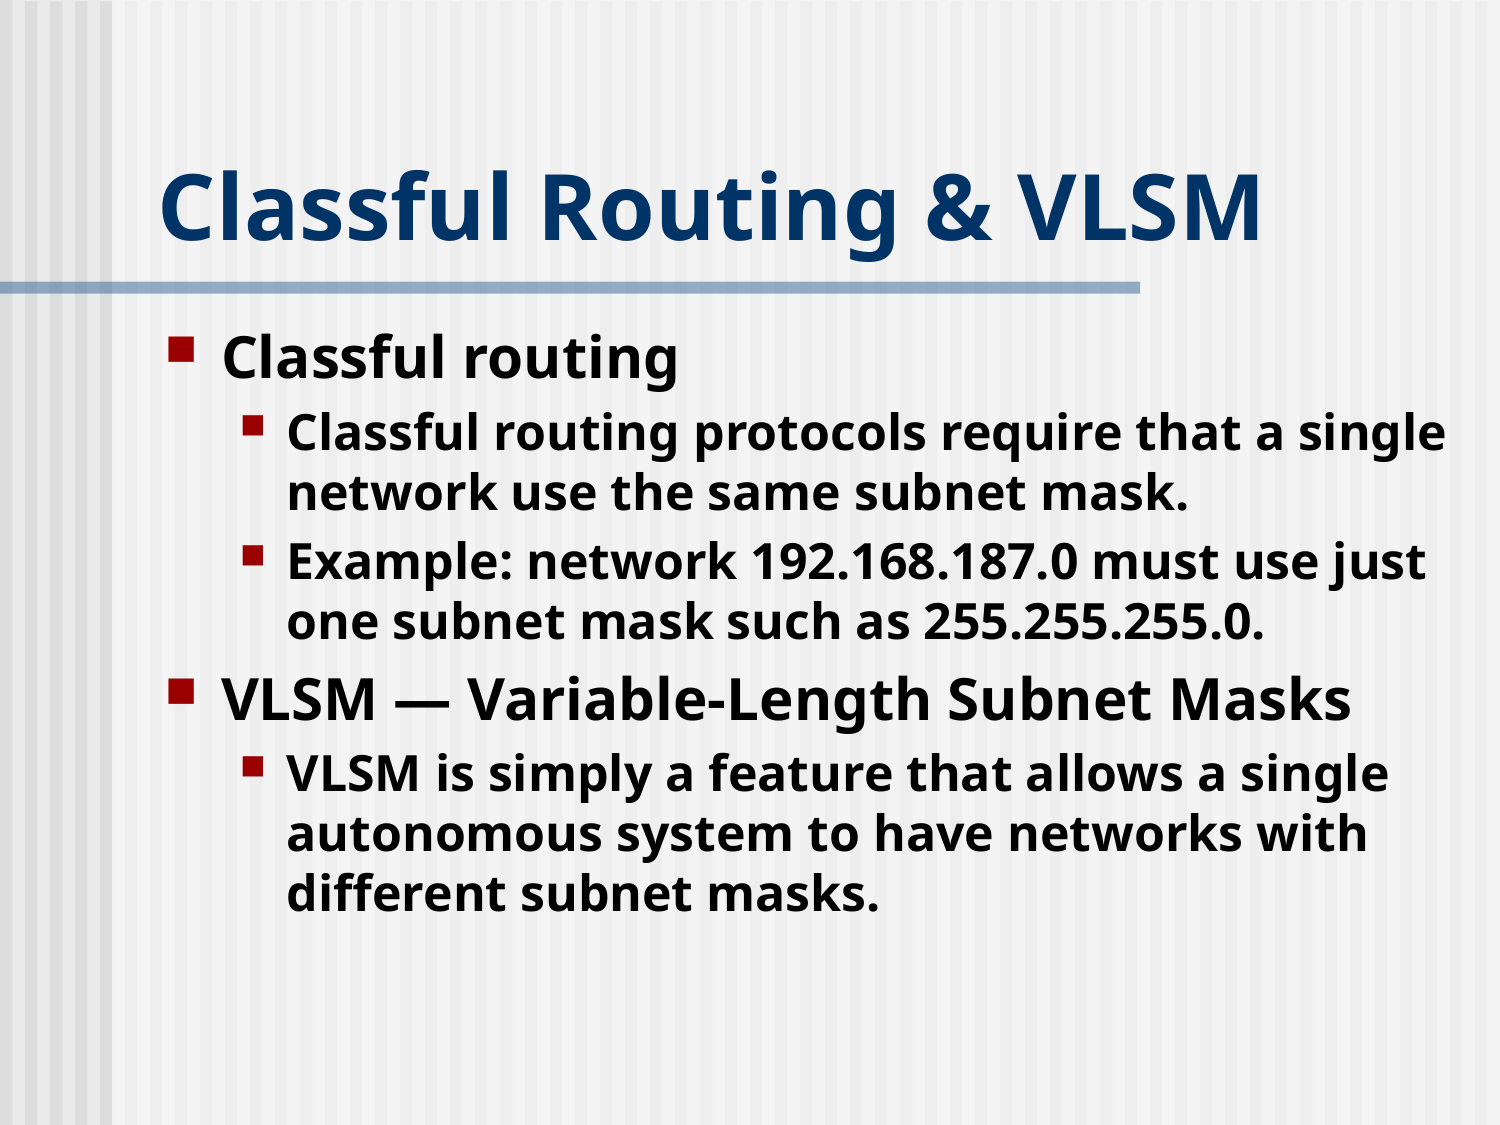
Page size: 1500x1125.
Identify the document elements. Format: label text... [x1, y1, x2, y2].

title Classful Routing & VLSM [142, 141, 1482, 267]
list Classful routing Classful routing protocols require that a single network use the same subnet mask. Example: network 192.168.187.0 must use just one subnet mask such as 255.255.255.0. VLSM — Variable-Length Subnet Masks VLSM is simply a feature that allows a single autonomous system to have networks with different subnet masks. [149, 312, 1481, 1000]
